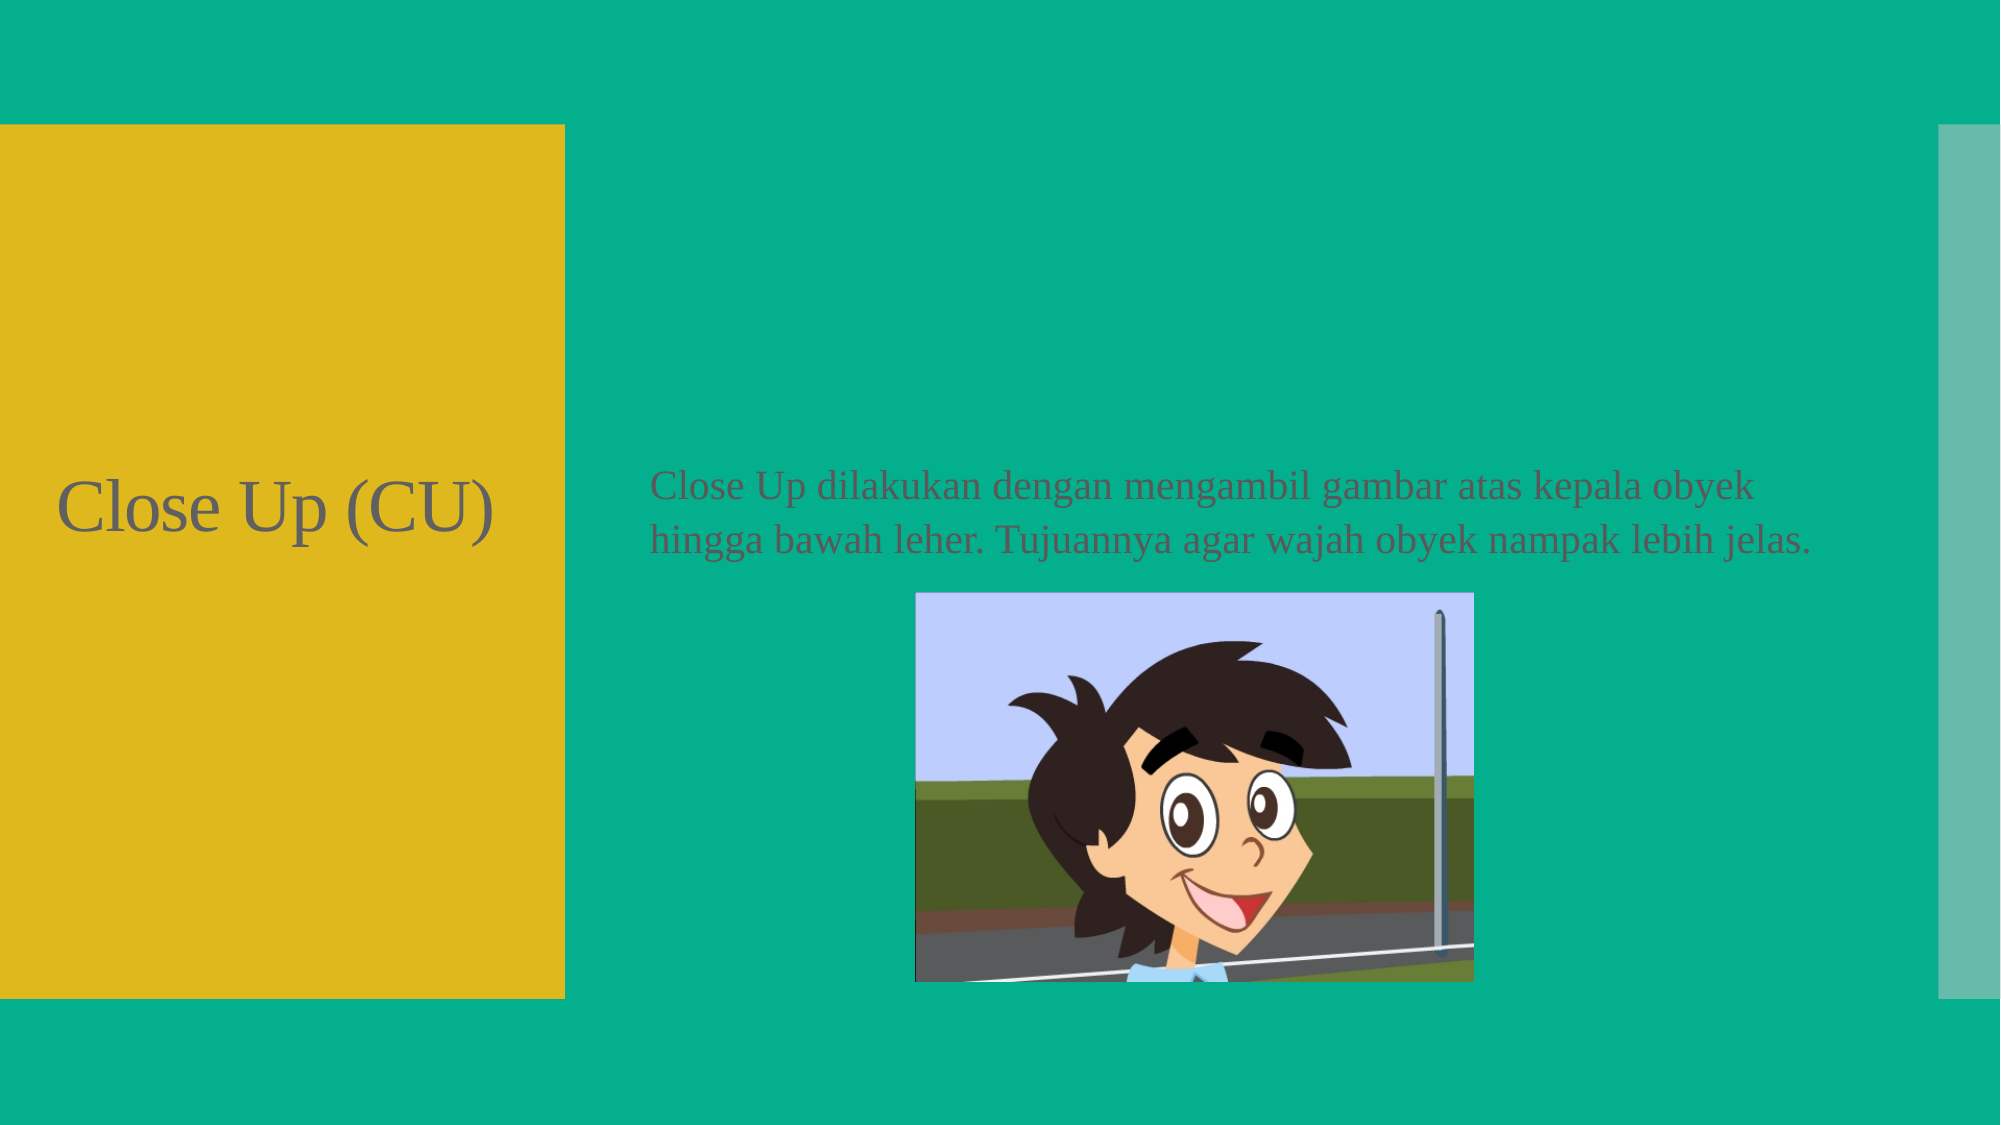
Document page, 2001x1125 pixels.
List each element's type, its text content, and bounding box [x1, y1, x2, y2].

title Close Up (CU) [41, 184, 525, 940]
picture [915, 592, 1474, 982]
list Close Up dilakukan dengan mengambil gambar atas kepala obyek hingga bawah leher. Tujuannya agar wajah obyek nampak lebih jelas. [634, 141, 1835, 982]
